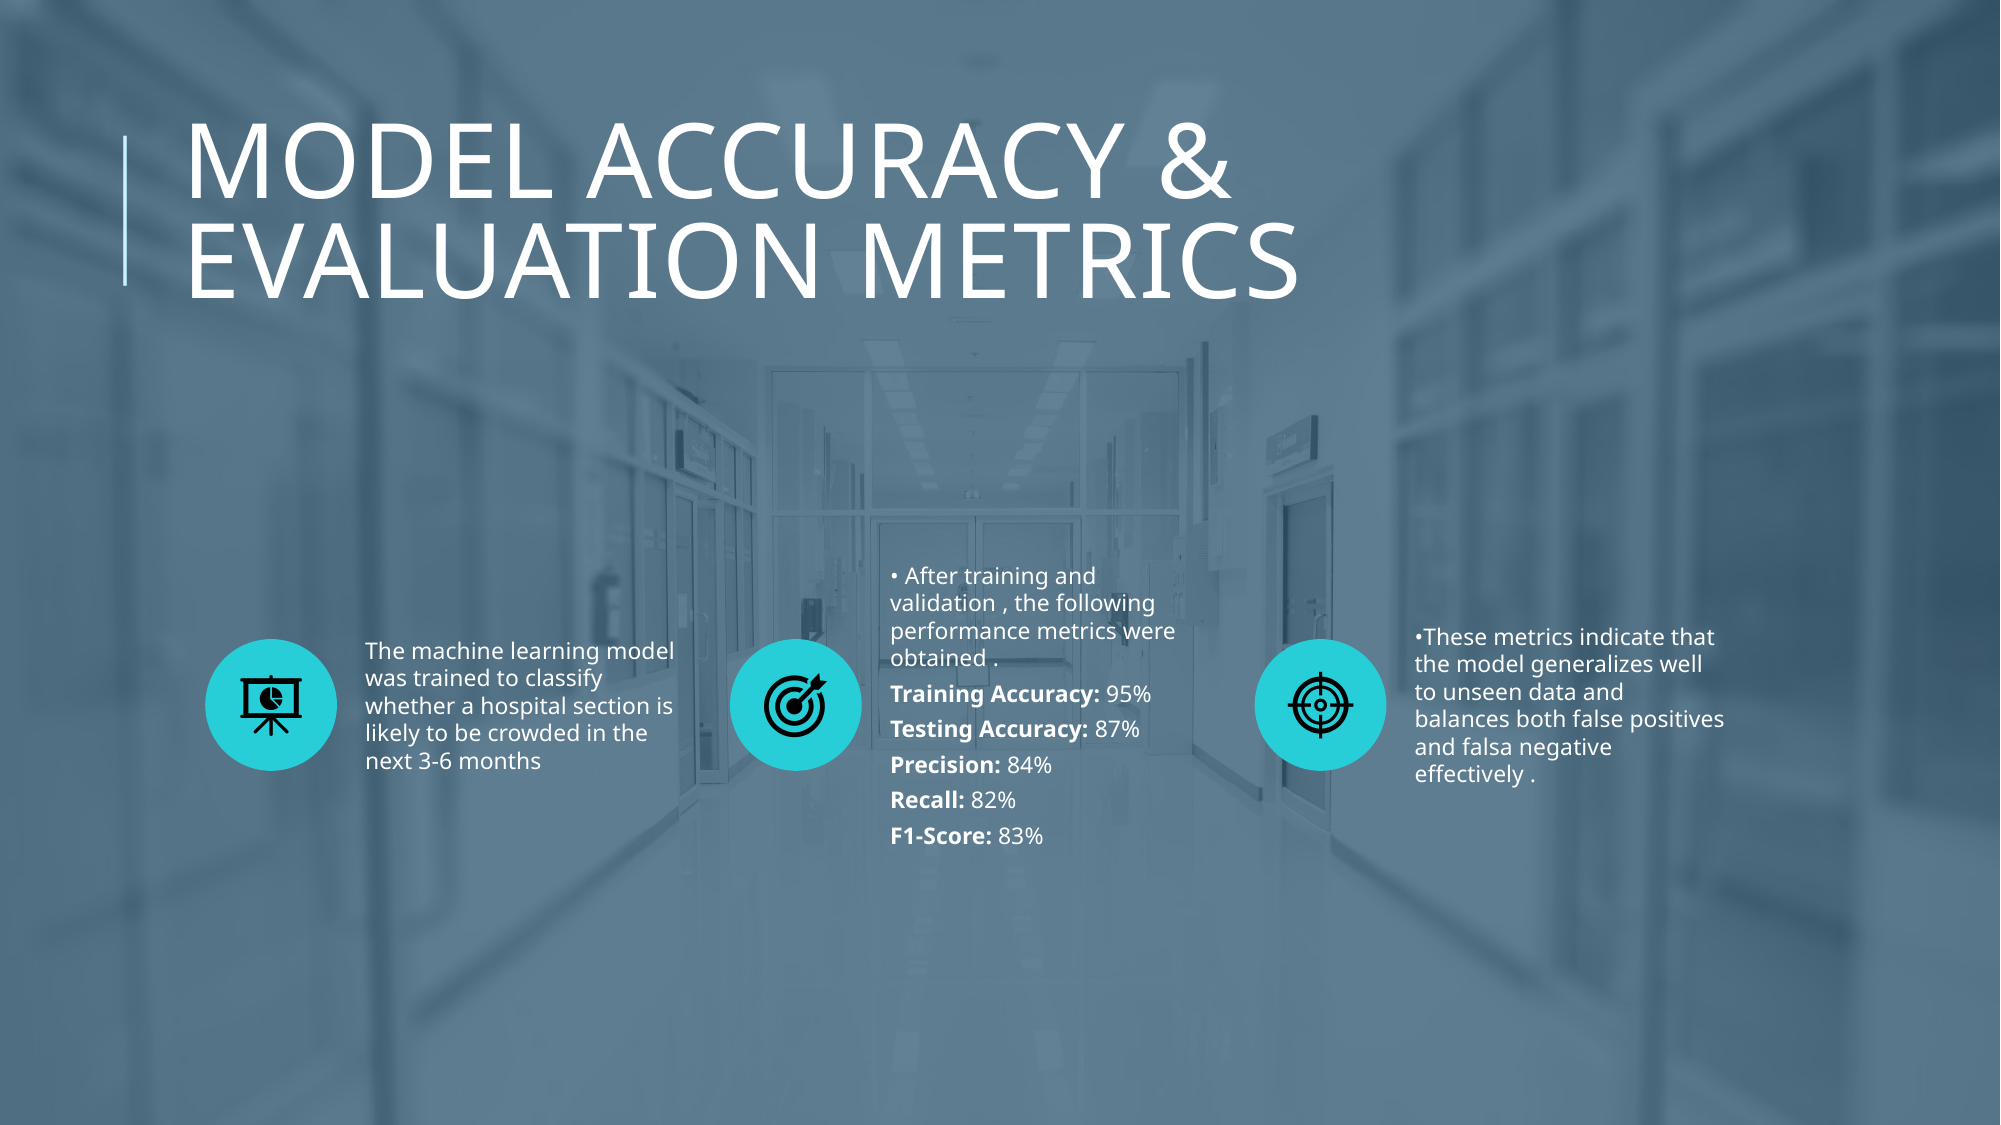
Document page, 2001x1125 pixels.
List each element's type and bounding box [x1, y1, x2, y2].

text_box [167, 374, 1763, 1036]
picture [0, 0, 2000, 1125]
